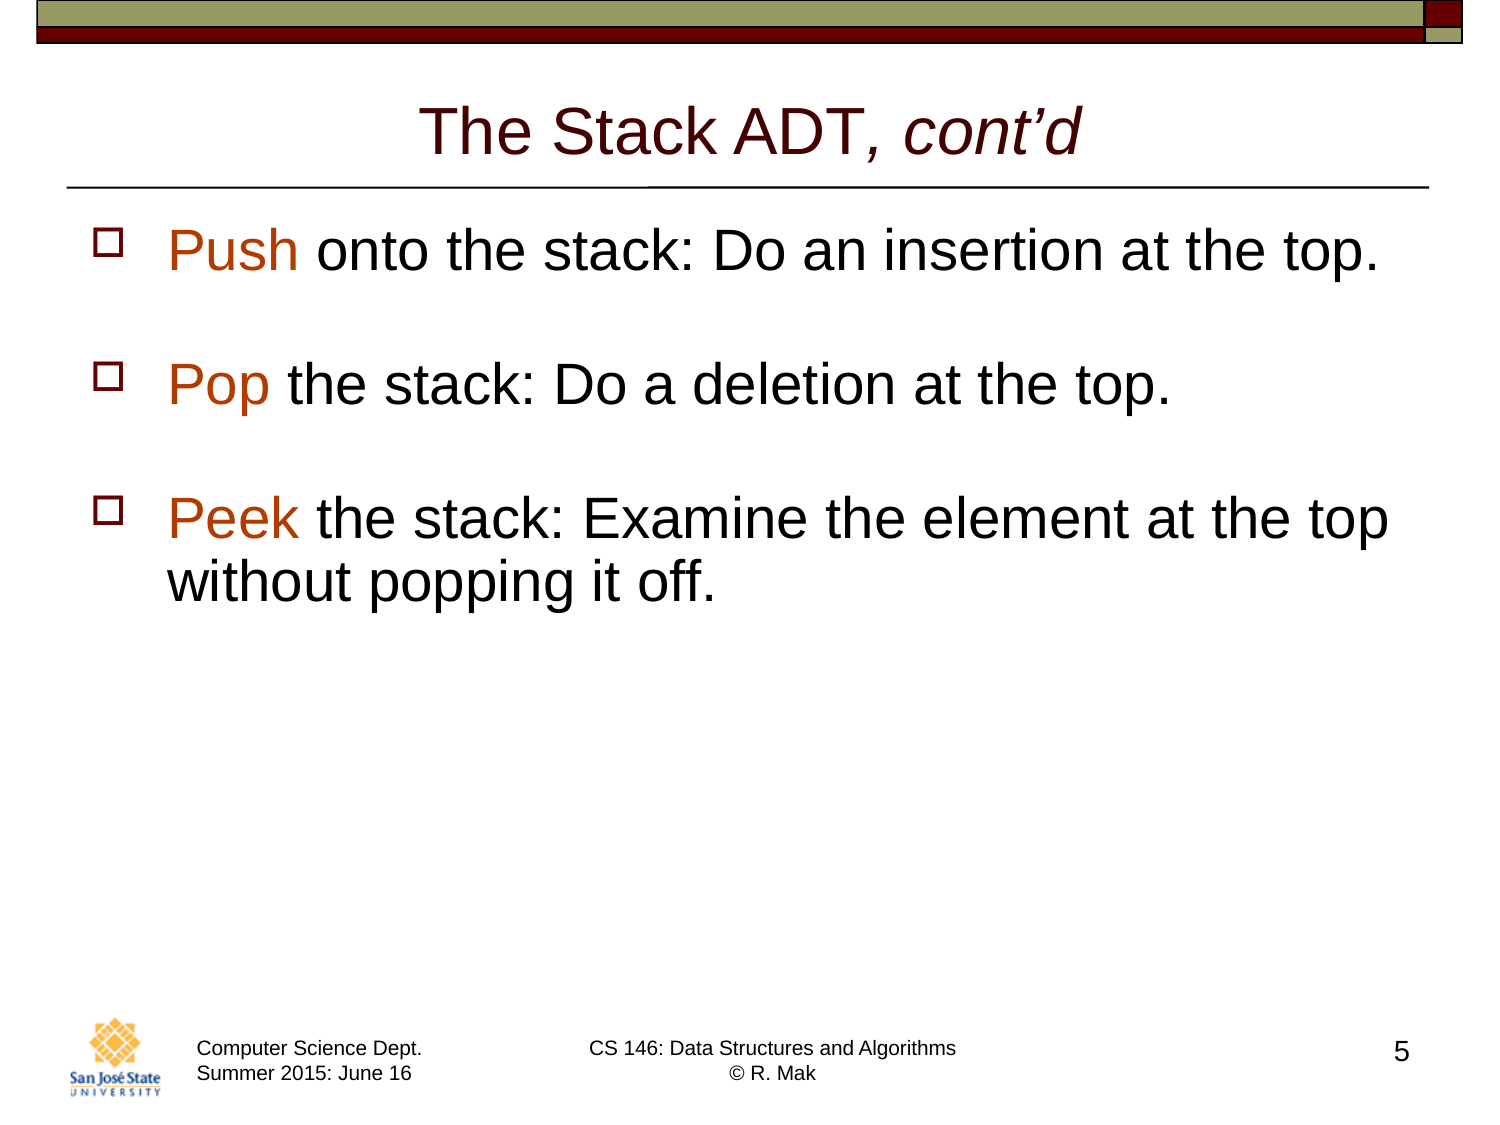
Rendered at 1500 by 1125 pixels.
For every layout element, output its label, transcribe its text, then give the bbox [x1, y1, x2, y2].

list Push onto the stack: Do an insertion at the top. Pop the stack: Do a deletion at the top. Peek the stack: Examine the element at the top without popping it off. [75, 212, 1425, 1006]
picture [60, 1012, 166, 1112]
slide_number 5 [1112, 1025, 1425, 1100]
title The Stack ADT, cont’d [75, 67, 1425, 175]
